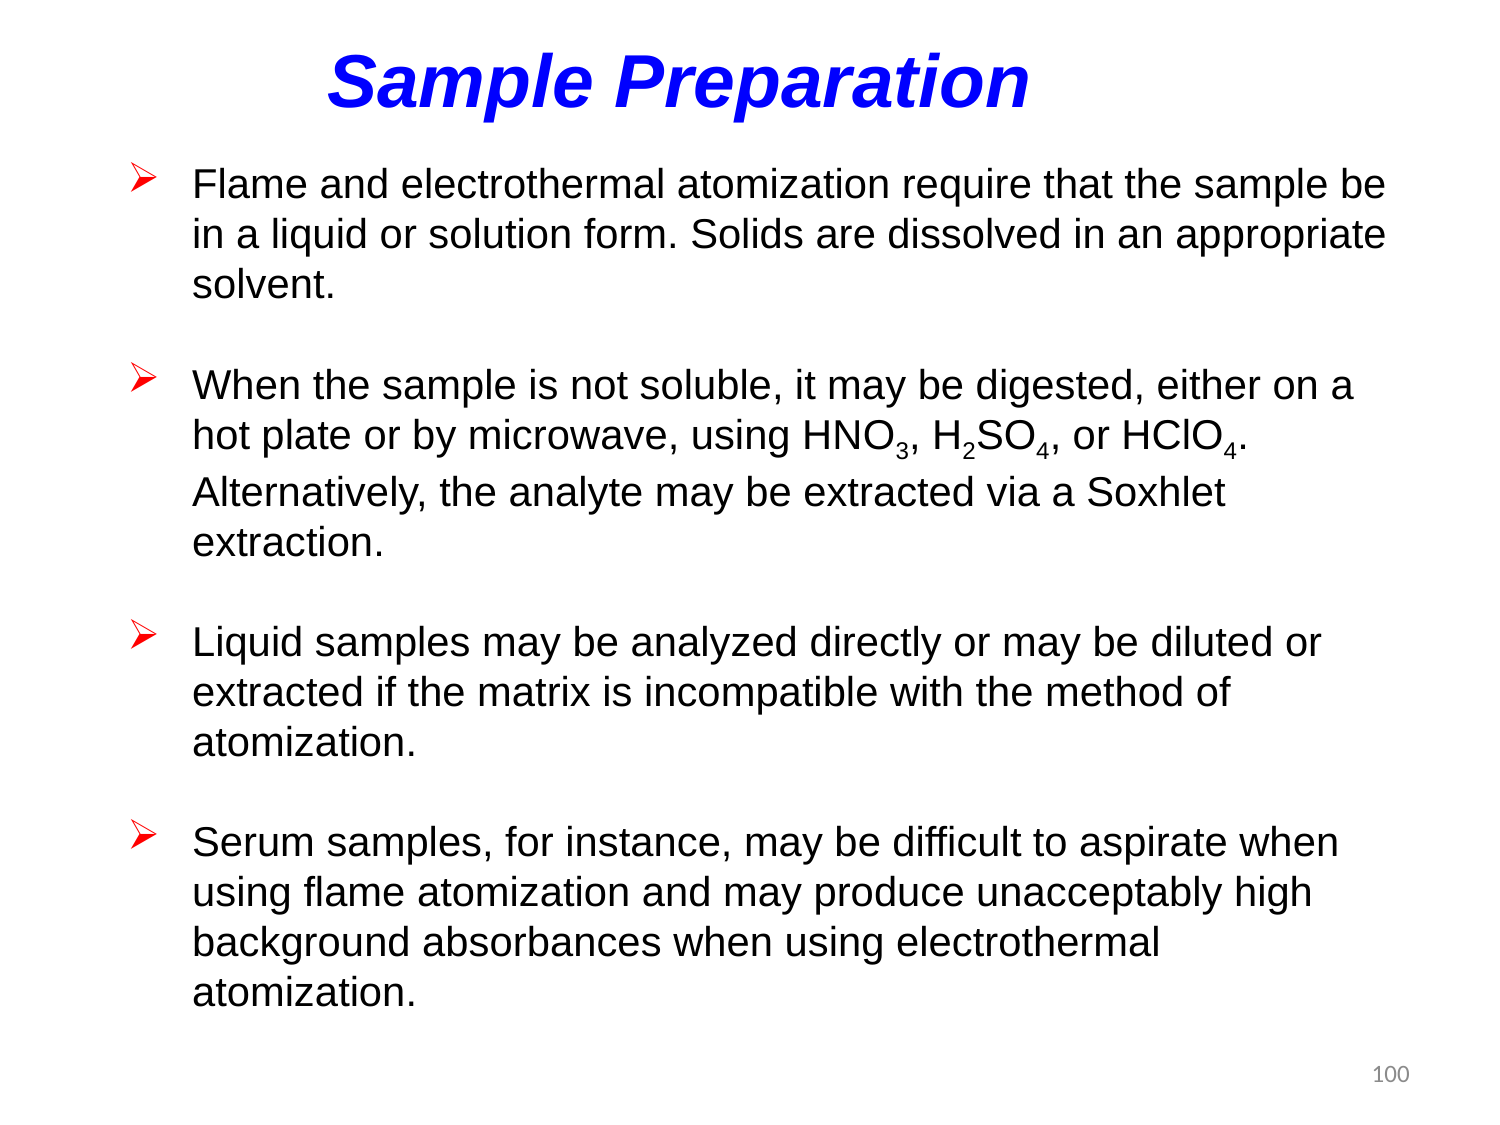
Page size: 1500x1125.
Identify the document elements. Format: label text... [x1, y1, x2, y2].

text_box Flame and electrothermal atomization require that the sample be in a liquid or solution form. Solids are dissolved in an appropriate solvent. When the sample is not soluble, it may be digested, either on a hot plate or by microwave, using HNO3, H2SO4, or HClO4. Alternatively, the analyte may be extracted via a Soxhlet extraction. Liquid samples may be analyzed directly or may be diluted or extracted if the matrix is incompatible with the method of atomization. Serum samples, for instance, may be difficult to aspirate when using flame atomization and may produce unacceptably high background absorbances when using electrothermal atomization. [112, 149, 1413, 1072]
slide_number 100 [1074, 1042, 1425, 1103]
text_box Sample Preparation [312, 24, 1200, 130]
